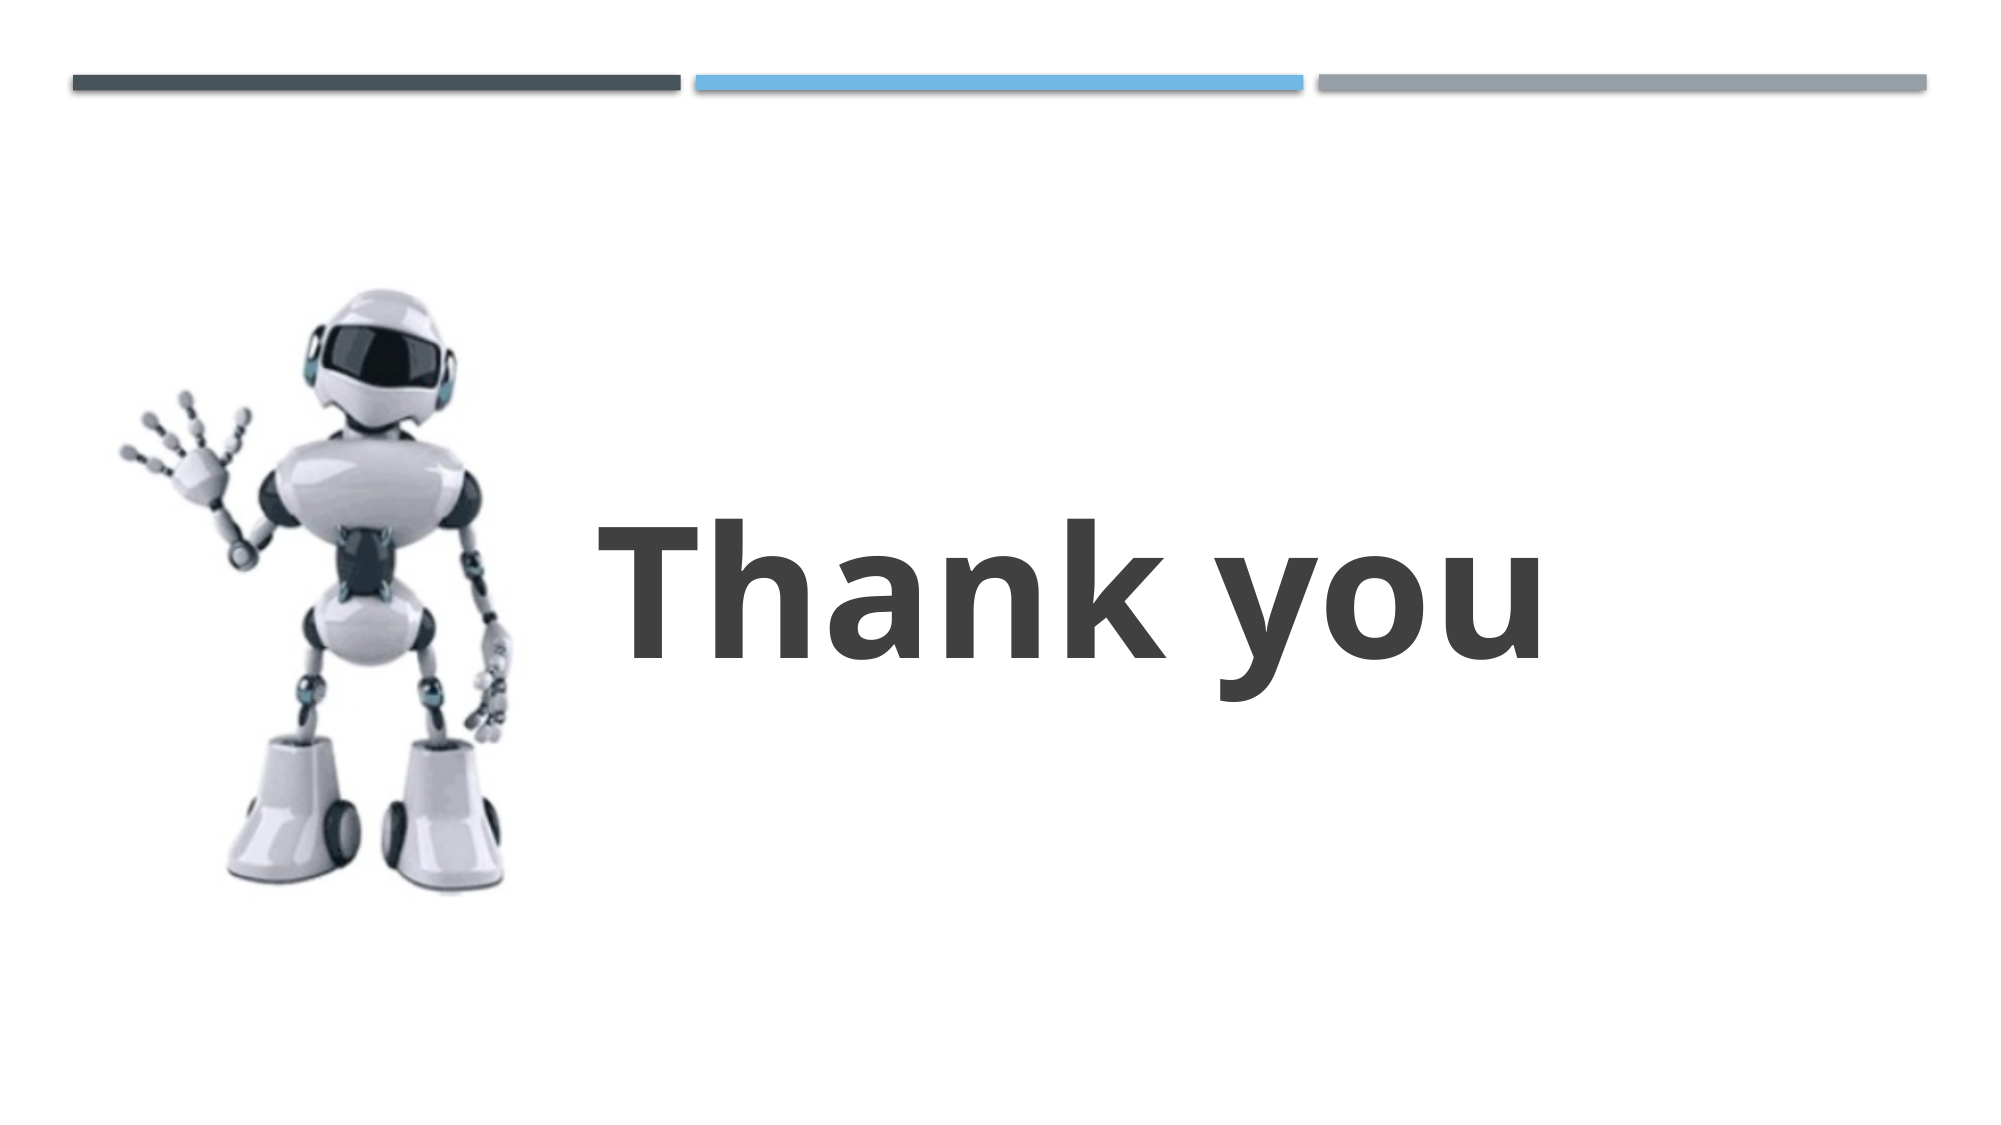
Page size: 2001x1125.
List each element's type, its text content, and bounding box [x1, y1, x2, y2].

text_box Thank you [602, 467, 1623, 703]
picture [97, 259, 598, 925]
